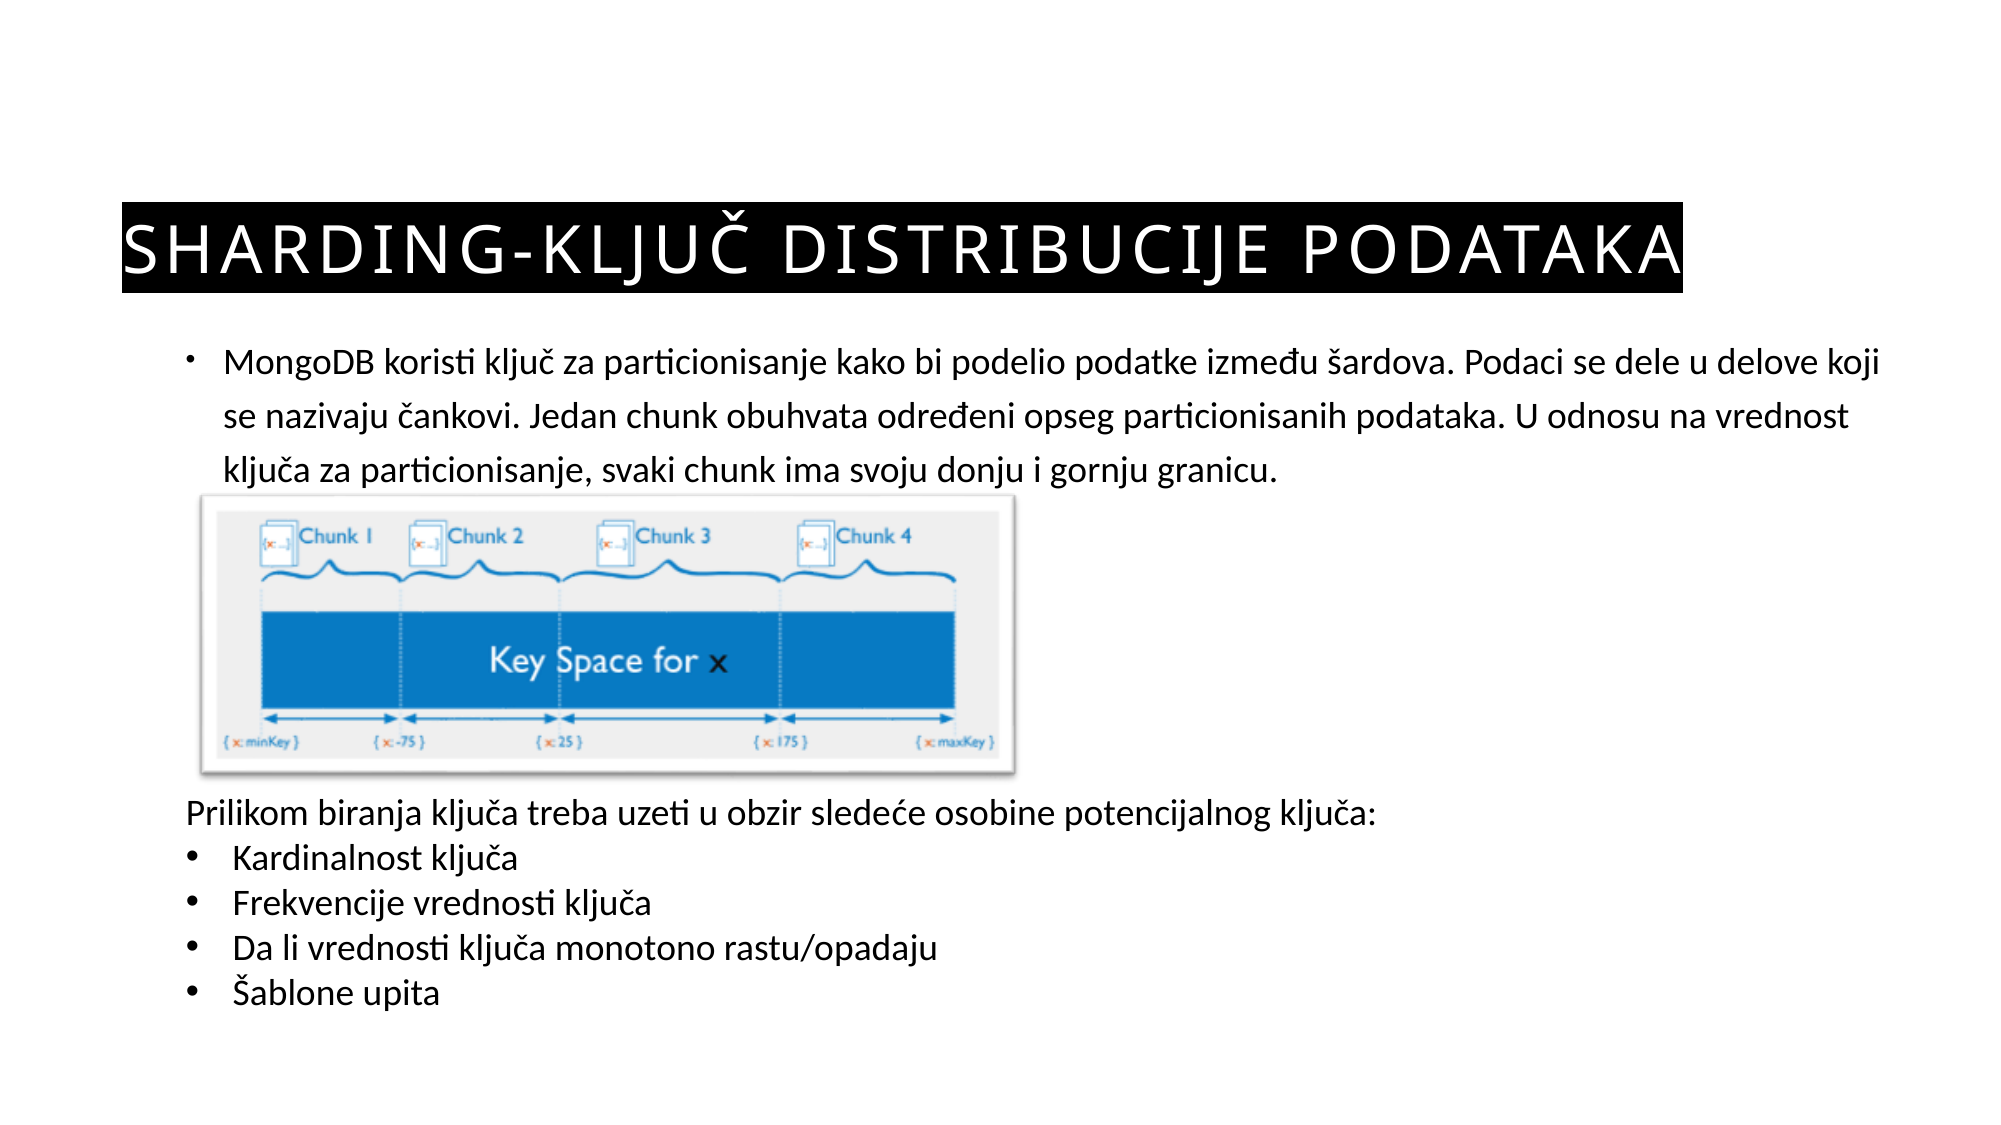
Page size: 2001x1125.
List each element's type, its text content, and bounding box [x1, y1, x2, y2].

picture [190, 484, 1023, 789]
list MongoDB koristi ključ za particionisanje kako bi podelio podatke između šardova. Podaci se dele u delove koji se nazivaju čankovi. Jedan chunk obuhvata određeni opseg particionisanih podataka. U odnosu na vrednost ključa za particionisanje, svaki chunk ima svoju donju i gornju granicu. [170, 320, 1913, 952]
title Sharding-KLJUČ DISTRIBUCIJE PODATAKA [107, 106, 1850, 295]
text_box Prilikom biranja ključa treba uzeti u obzir sledeće osobine potencijalnog ključa: Kardinalnost ključa Frekvencije vrednosti ključa Da li vrednosti ključa monotono rastu/opadaju Šablone upita [170, 780, 1647, 1021]
